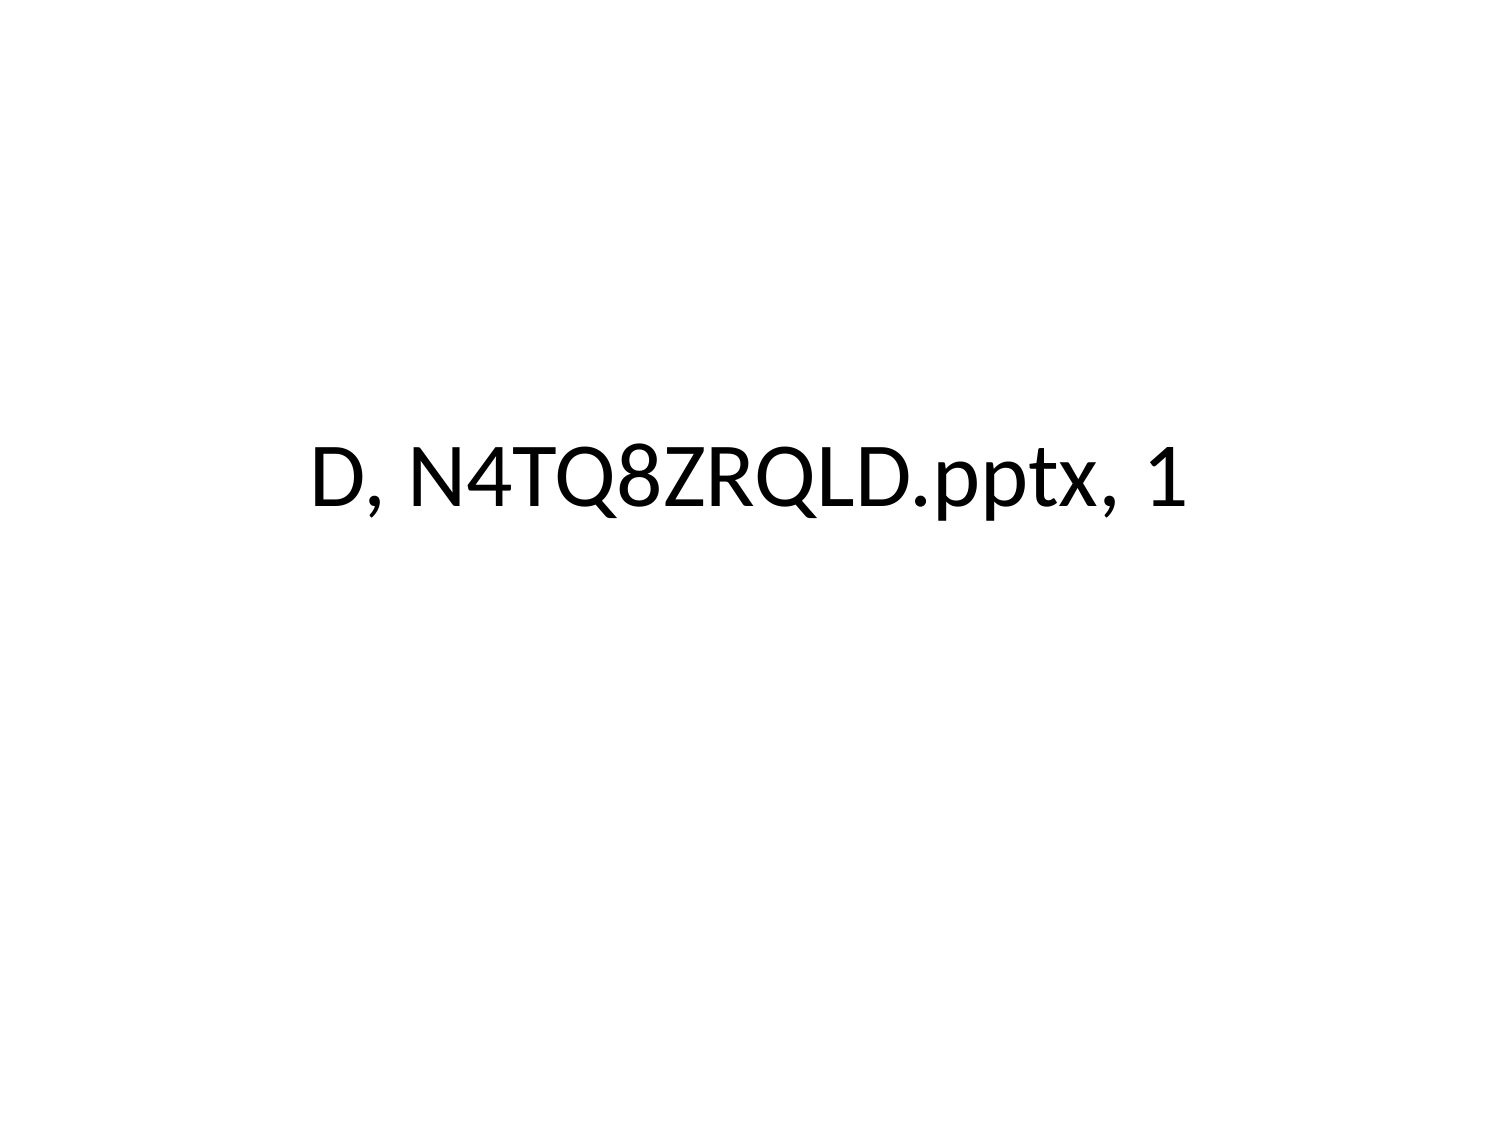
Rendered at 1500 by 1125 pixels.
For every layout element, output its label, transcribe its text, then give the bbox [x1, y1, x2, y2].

title D, N4TQ8ZRQLD.pptx, 1 [112, 349, 1388, 591]
